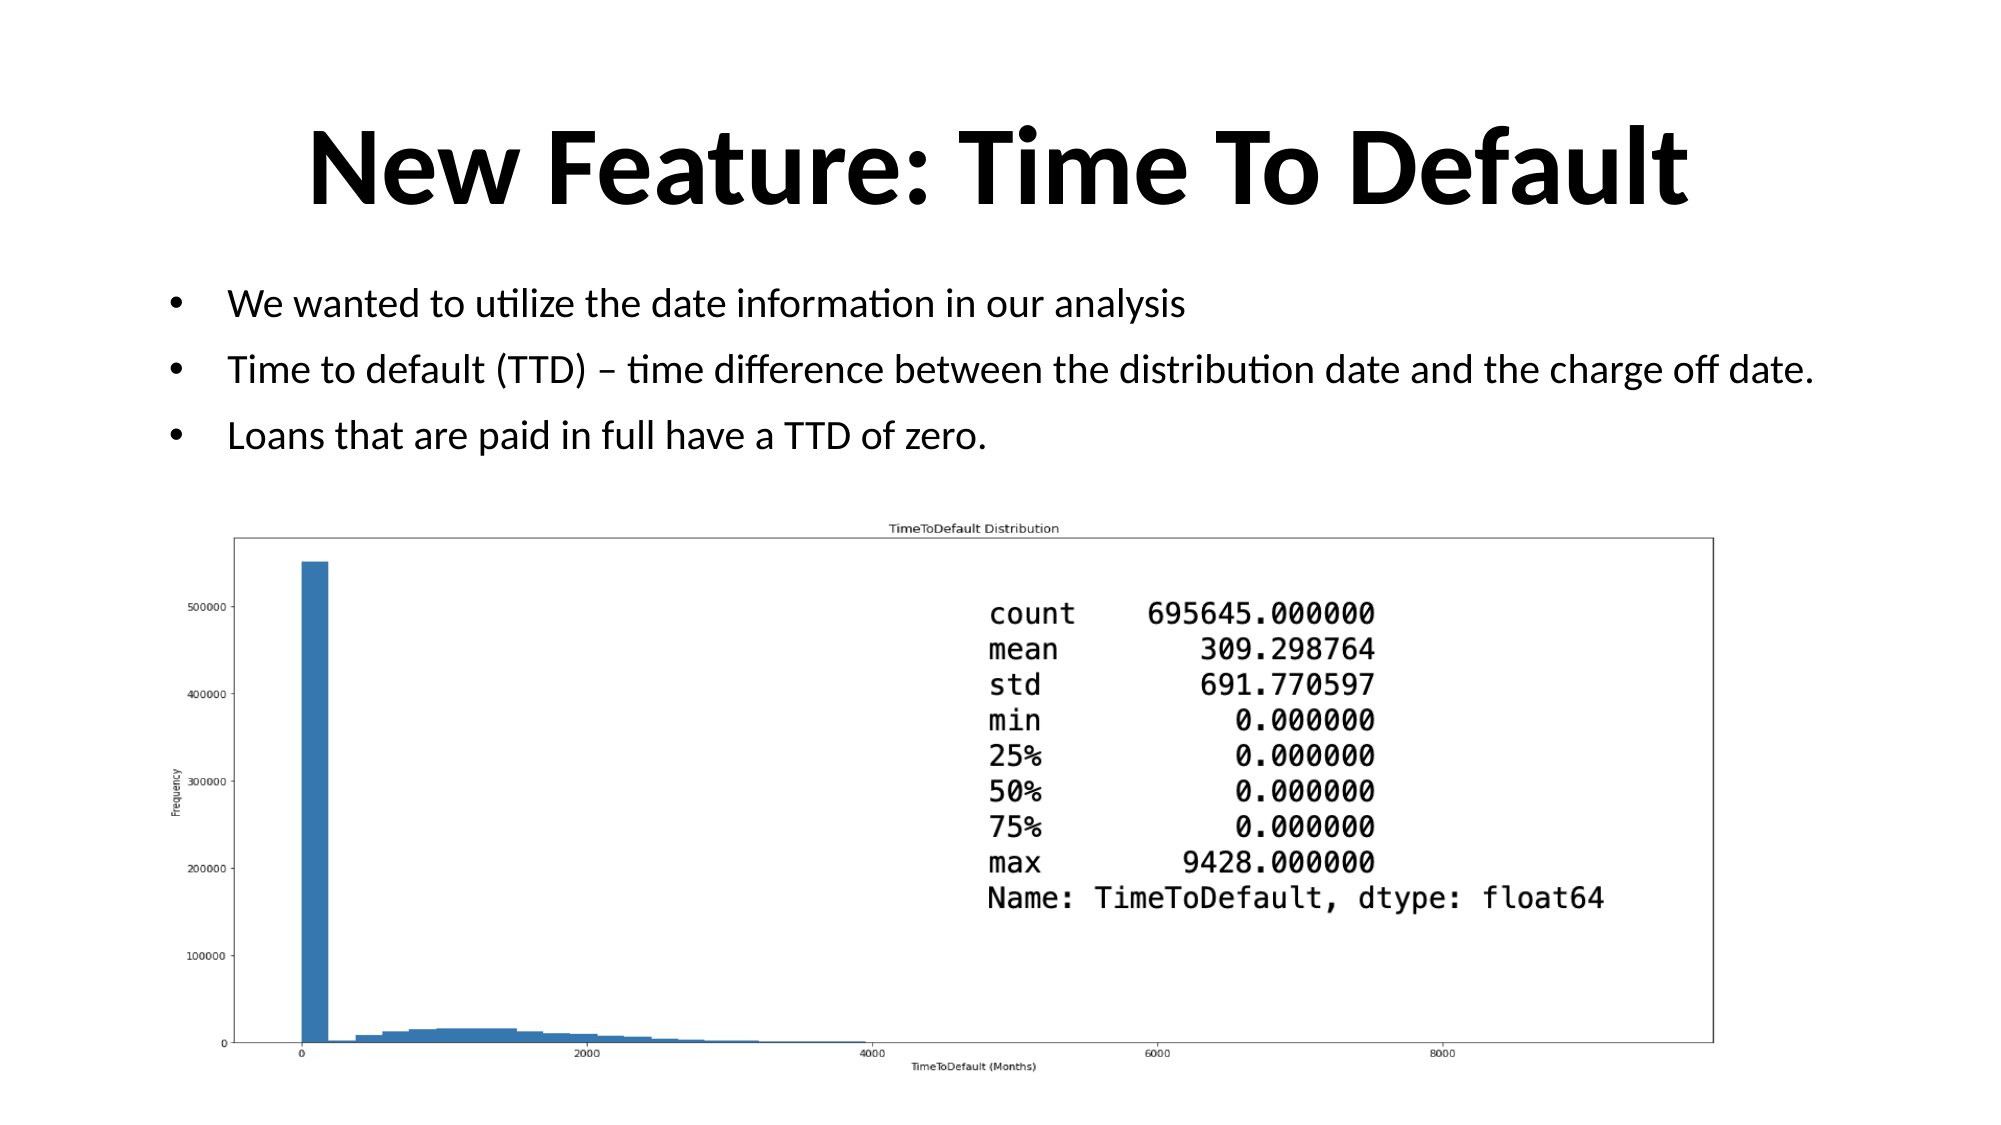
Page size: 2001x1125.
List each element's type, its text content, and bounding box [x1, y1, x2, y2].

list We wanted to utilize the date information in our analysis Time to default (TTD) – time difference between the distribution date and the charge off date. Loans that are paid in full have a TTD of zero. [137, 274, 1863, 492]
title New Feature: Time To Default [137, 59, 1863, 274]
picture [137, 516, 1740, 1086]
